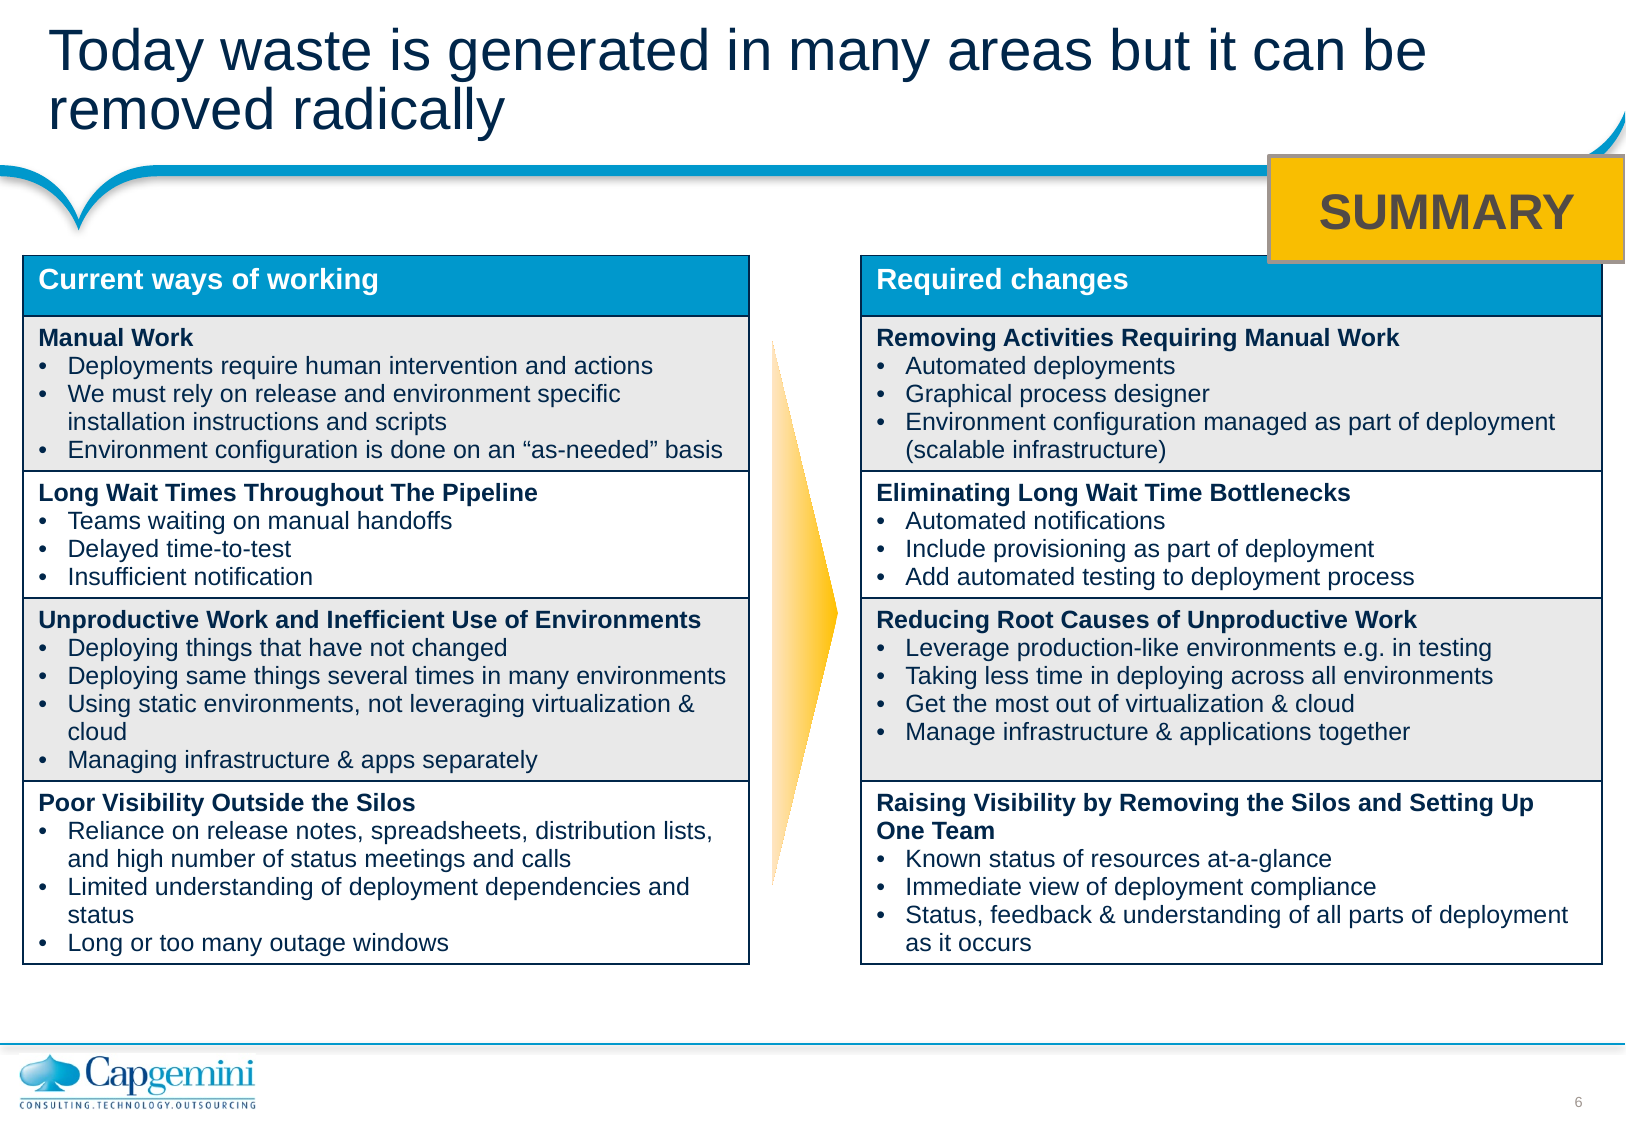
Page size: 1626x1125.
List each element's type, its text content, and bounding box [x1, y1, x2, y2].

table_header Required changes [862, 256, 1601, 315]
title Today waste is generated in many areas but it can be removed radically [0, 0, 1625, 165]
table_cell Poor Visibility Outside the Silos Reliance on release notes, spreadsheets, distribution lists, and high number of status meetings and calls Limited understanding of deployment dependencies and status Long or too many outage windows [24, 782, 748, 963]
table_cell Eliminating Long Wait Time Bottlenecks Automated notifications Include provisioning as part of deployment Add automated testing to deployment process [862, 472, 1601, 597]
picture [19, 1053, 256, 1110]
table_header Current ways of working [24, 256, 748, 315]
table_cell Removing Activities Requiring Manual Work Automated deployments Graphical process designer Environment configuration managed as part of deployment (scalable infrastructure) [862, 317, 1601, 470]
table_cell Reducing Root Causes of Unproductive Work Leverage production-like environments e.g. in testing Taking less time in deploying across all environments Get the most out of virtualization & cloud Manage infrastructure & applications together [862, 599, 1601, 780]
table_cell Raising Visibility by Removing the Silos and Setting Up One Team Known status of resources at-a-glance Immediate view of deployment compliance Status, feedback & understanding of all parts of deployment as it occurs [862, 782, 1601, 963]
text_box [769, 338, 840, 888]
table_cell Long Wait Times Throughout The Pipeline Teams waiting on manual handoffs Delayed time-to-test Insufficient notification [24, 472, 748, 597]
text_box SUMMARY [1267, 154, 1625, 264]
table_cell Manual Work Deployments require human intervention and actions We must rely on release and environment specific installation instructions and scripts Environment configuration is done on an “as-needed” basis [24, 317, 748, 470]
table_cell Unproductive Work and Inefficient Use of Environments Deploying things that have not changed Deploying same things several times in many environments Using static environments, not leveraging virtualization & cloud Managing infrastructure & apps separately [24, 599, 748, 780]
